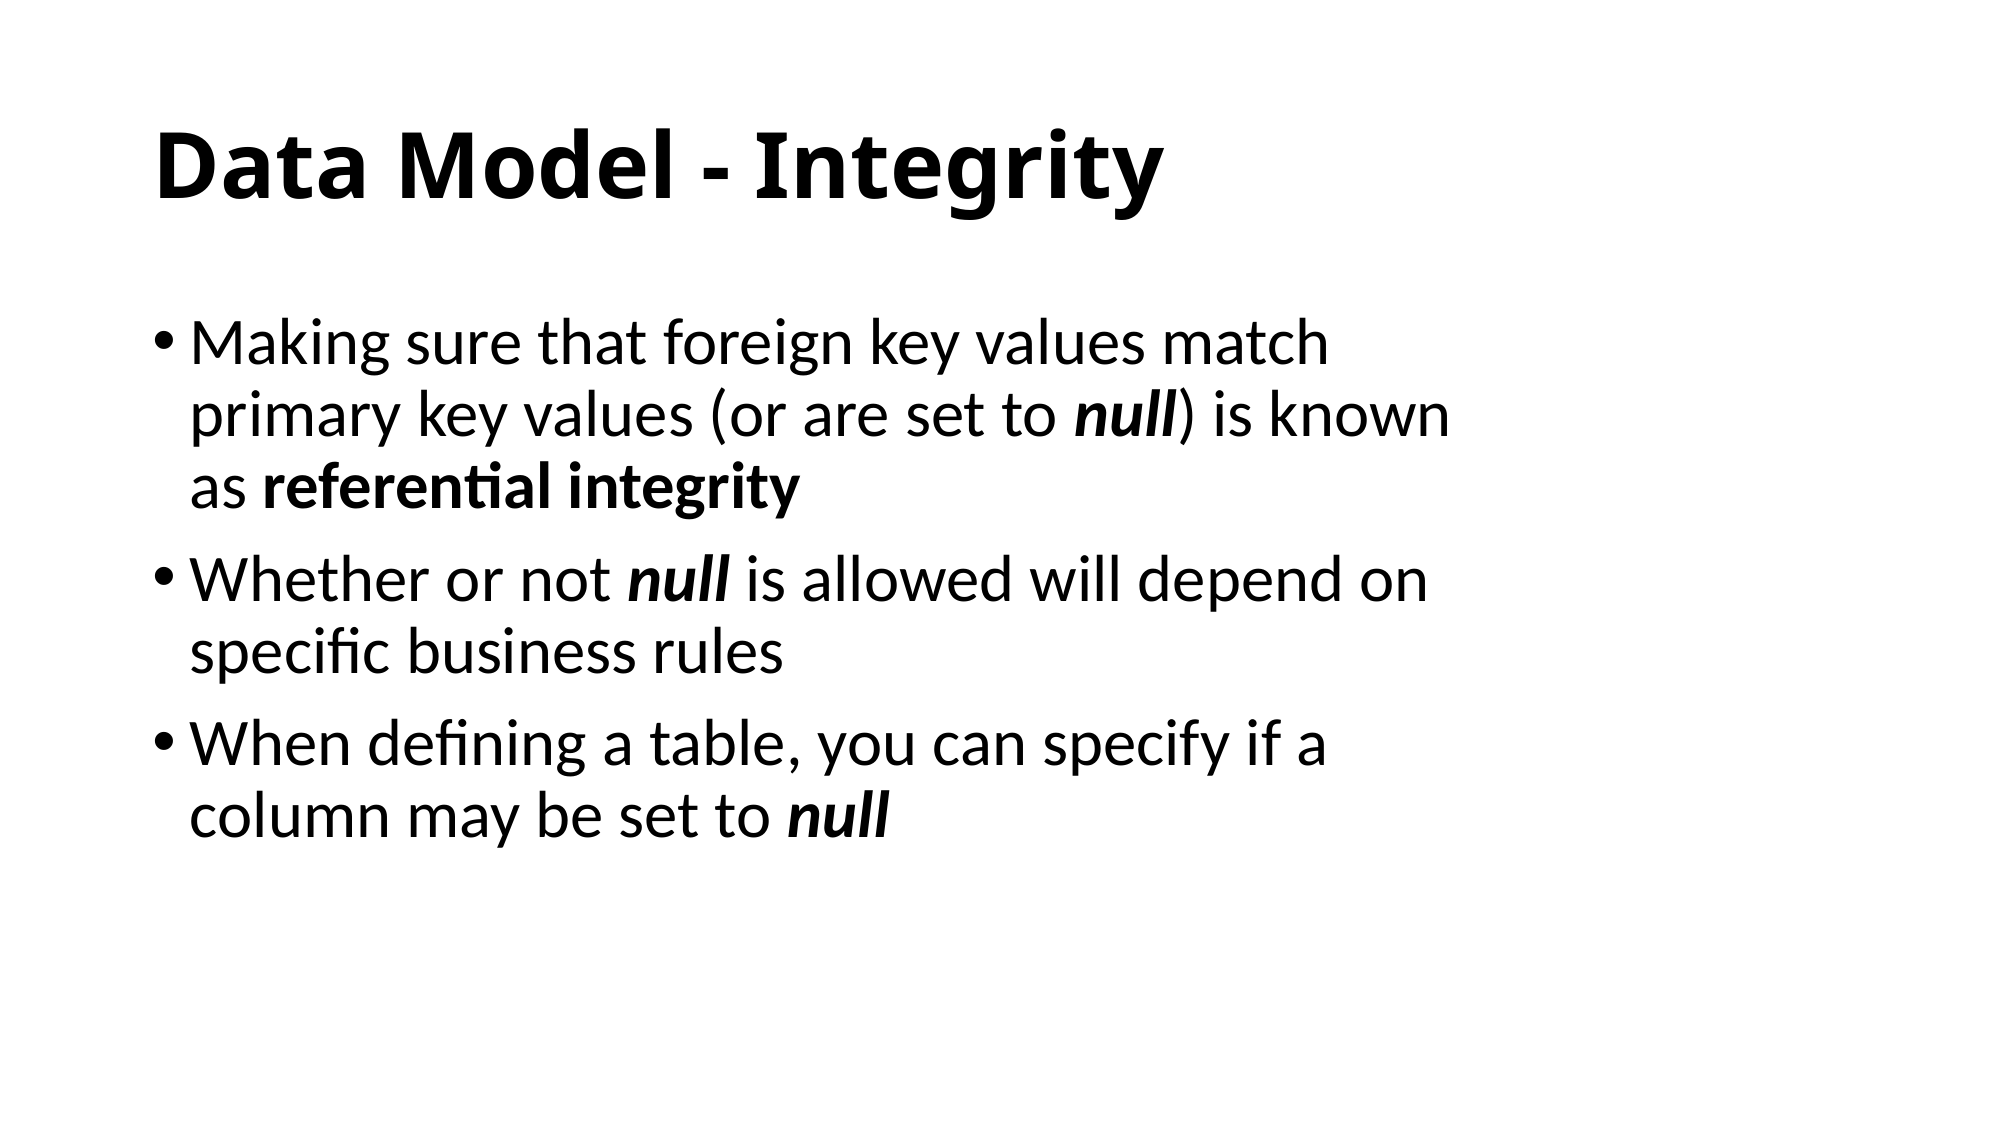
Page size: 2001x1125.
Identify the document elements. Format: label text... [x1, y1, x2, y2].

title Data Model - Integrity [137, 59, 1863, 278]
list Making sure that foreign key values match primary key values (or are set to null) is known as referential integrity Whether or not null is allowed will depend on specific business rules When defining a table, you can specify if a column may be set to null [137, 299, 1473, 1014]
